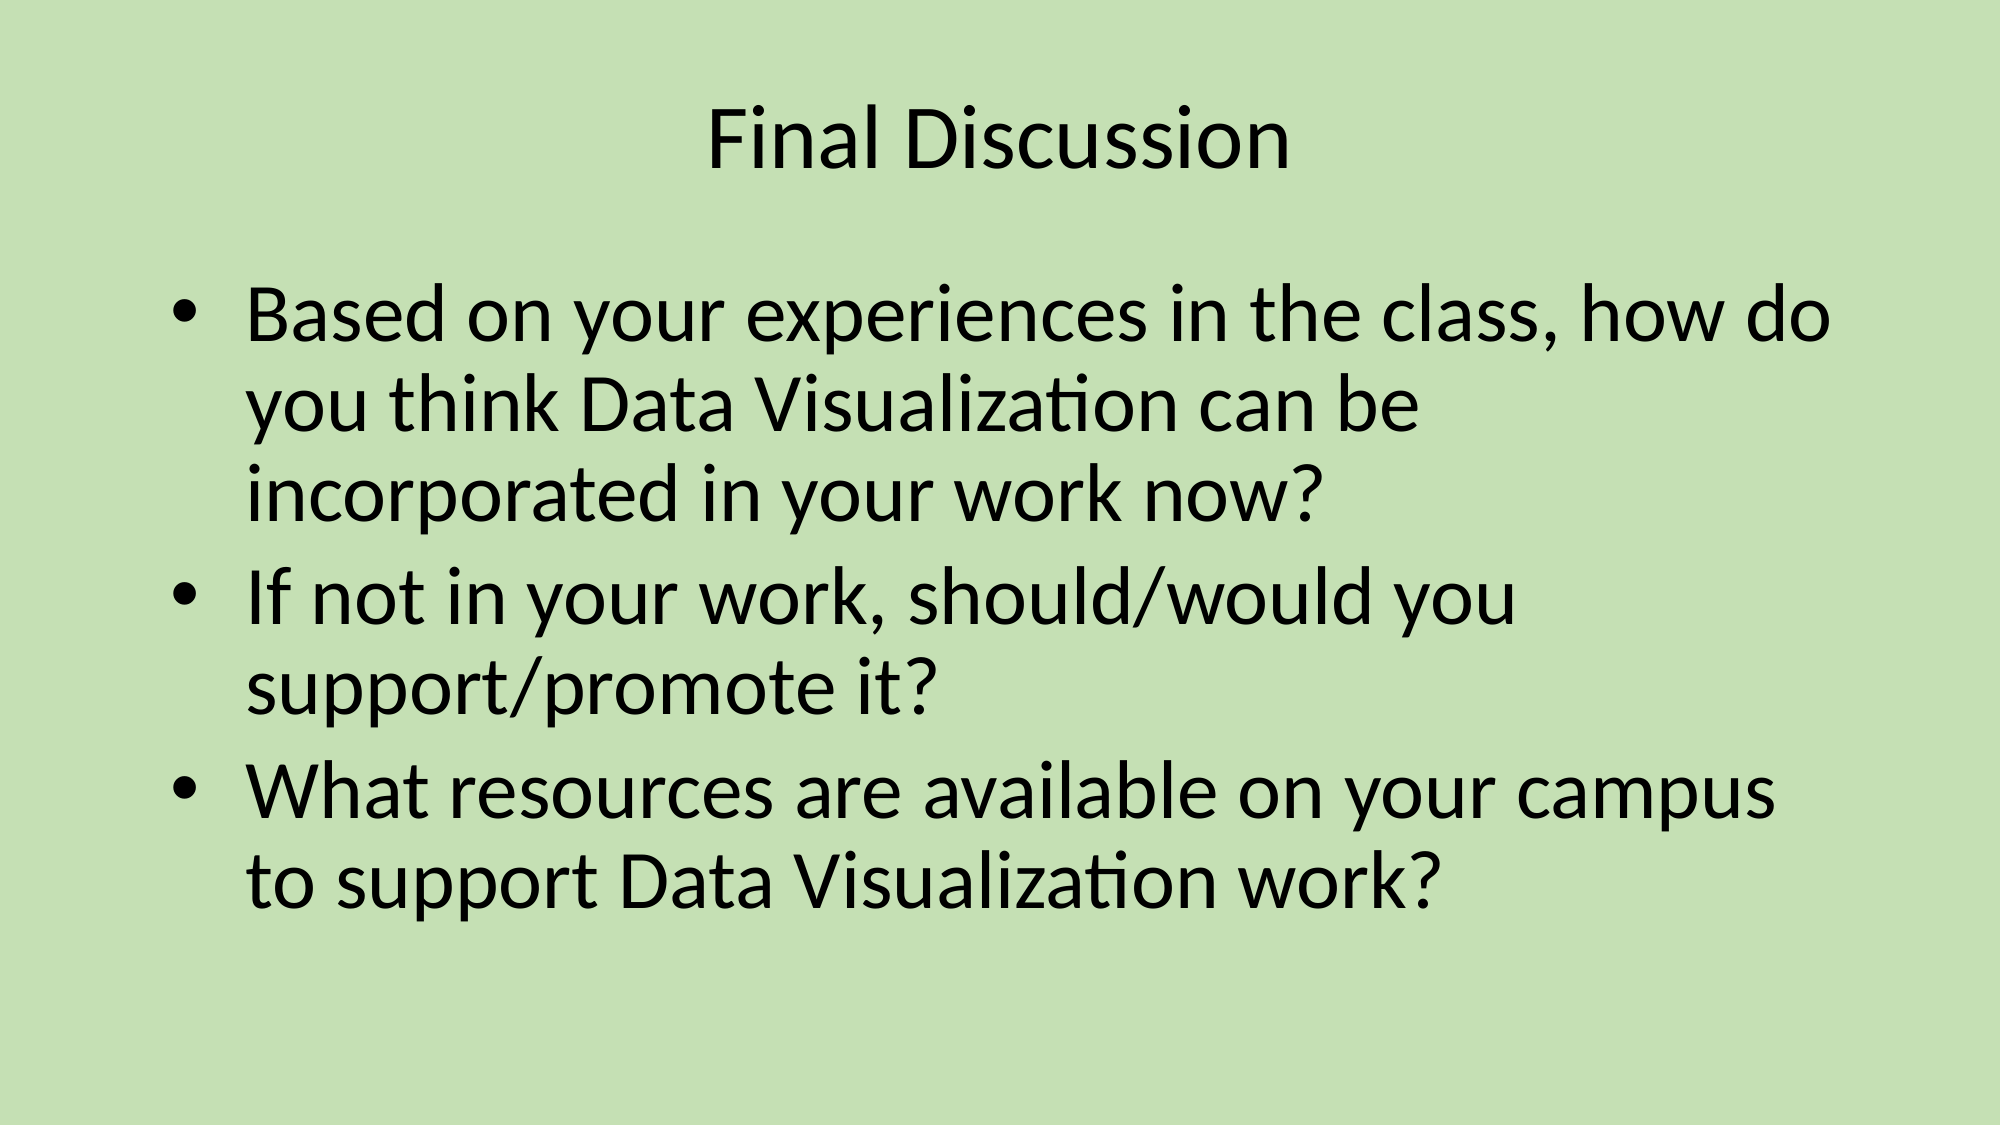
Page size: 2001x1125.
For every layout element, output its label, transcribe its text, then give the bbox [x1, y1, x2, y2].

title Final Discussion [324, 45, 1675, 233]
list Based on your experiences in the class, how do you think Data Visualization can be incorporated in your work now? If not in your work, should/would you support/promote it? What resources are available on your campus to support Data Visualization work? [122, 262, 1856, 1012]
